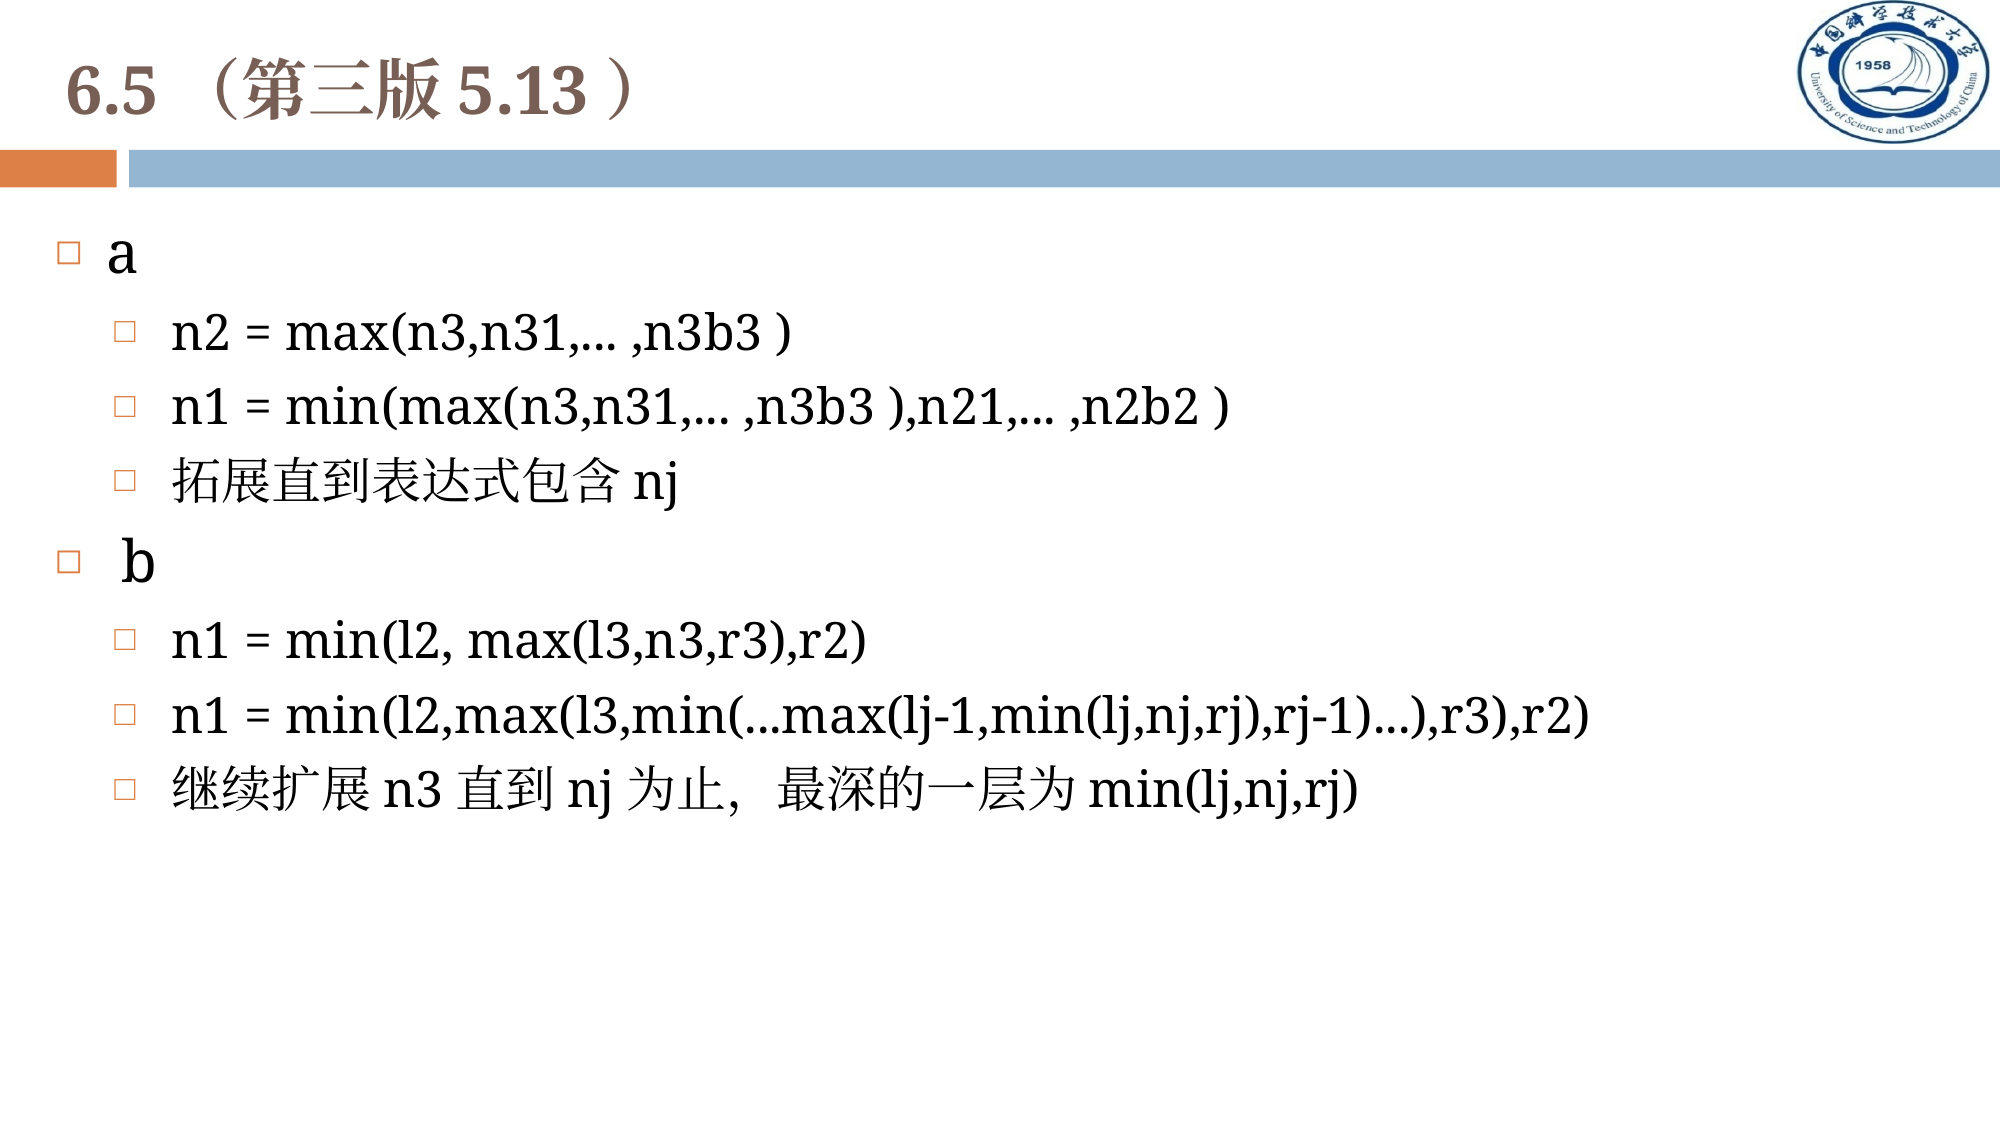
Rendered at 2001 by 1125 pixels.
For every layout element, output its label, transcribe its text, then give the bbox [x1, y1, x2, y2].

list a n2 = max(n3,n31,... ,n3b3 ) n1 = min(max(n3,n31,... ,n3b3 ),n21,... ,n2b2 ) 拓展直到表达式包含nj b n1 = min(l2, max(l3,n3,r3),r2) n1 = min(l2,max(l3,min(...max(lj-1,min(lj,nj,rj),rj-1)...),r3),r2) 继续扩展n3直到nj为止，最深的一层为min(lj,nj,rj) [39, 208, 1930, 1024]
title 6.5（第三版5.13） [50, 37, 1434, 138]
picture [1796, 0, 1990, 144]
